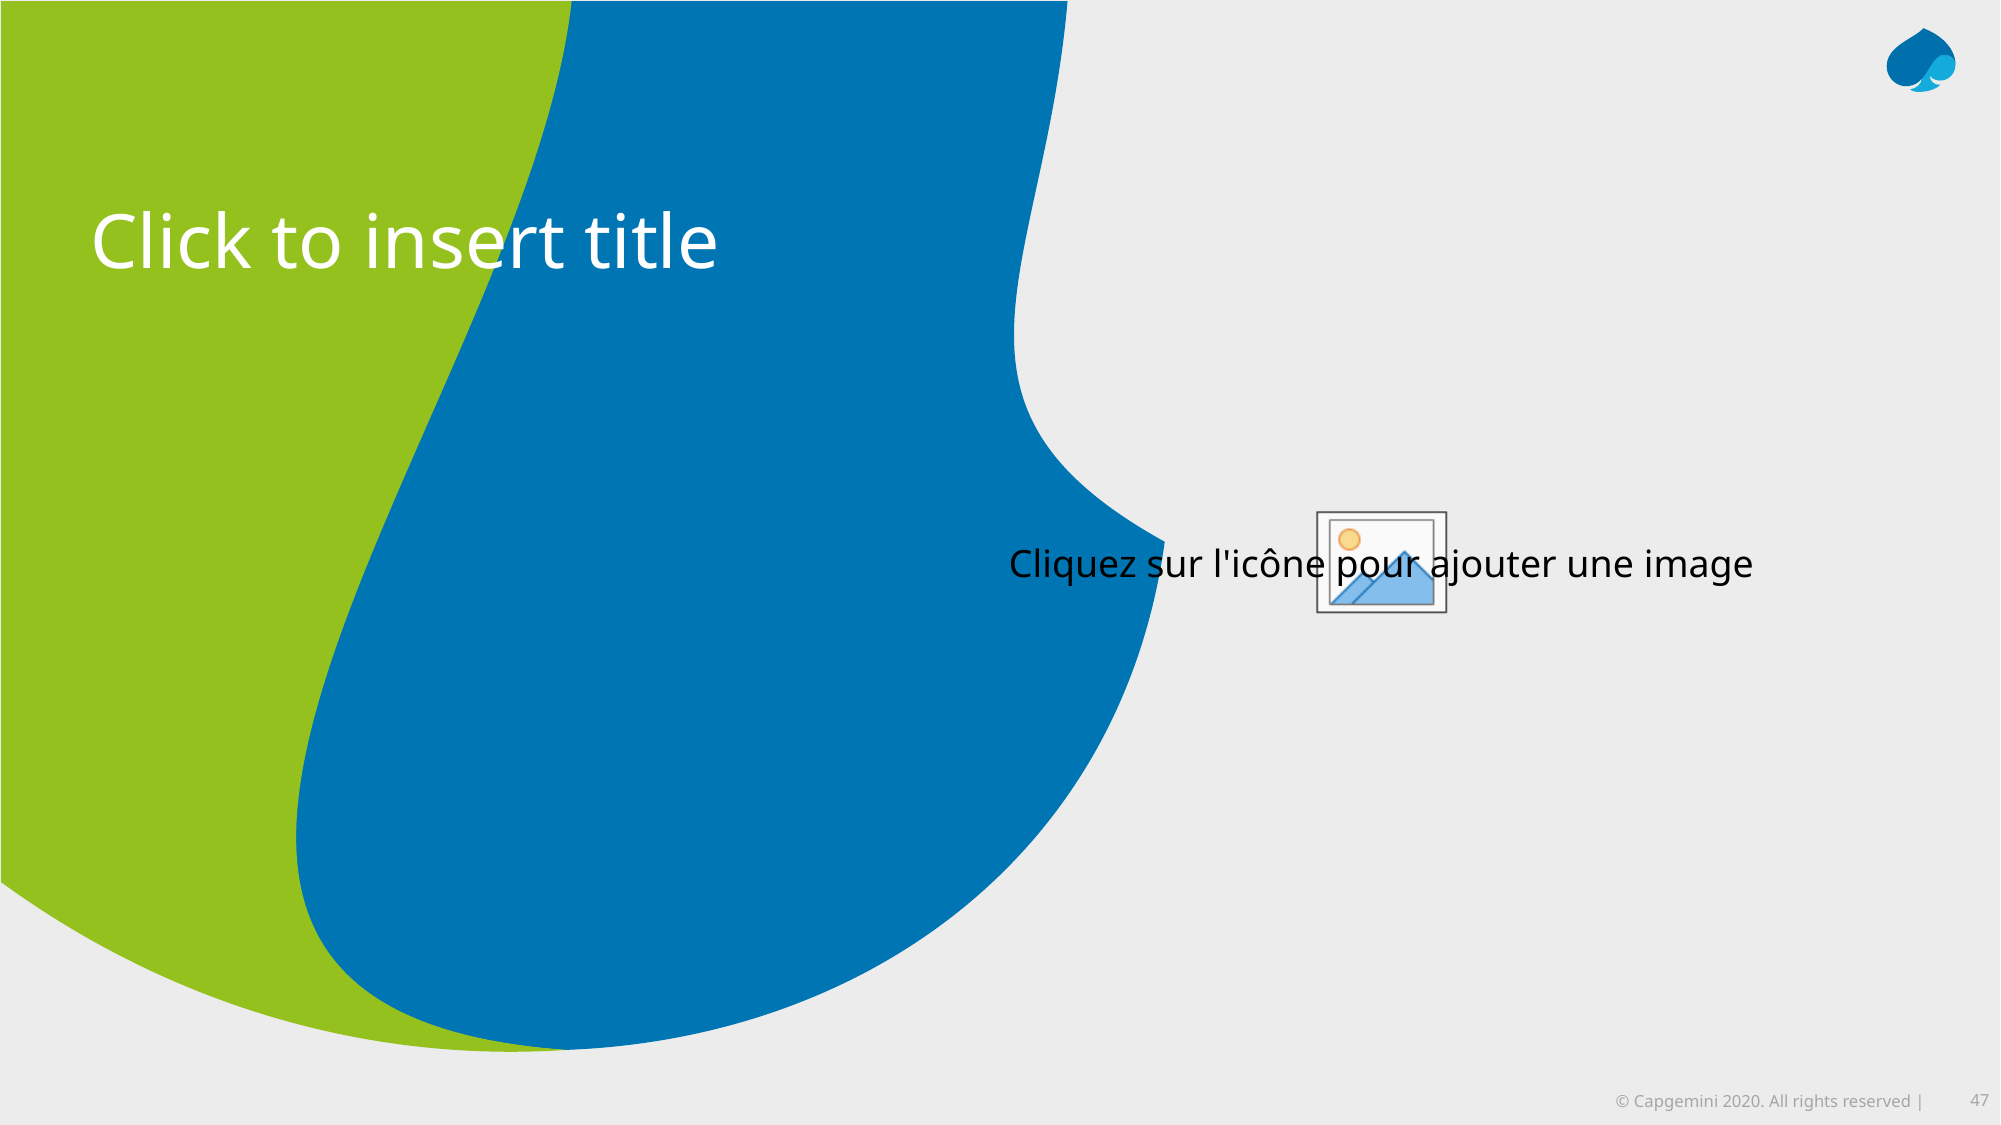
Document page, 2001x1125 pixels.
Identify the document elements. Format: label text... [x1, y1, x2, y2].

picture [763, 0, 2000, 1125]
picture [1012, 552, 1019, 574]
picture [1122, 558, 1134, 562]
list Click to insert title [75, 196, 763, 509]
